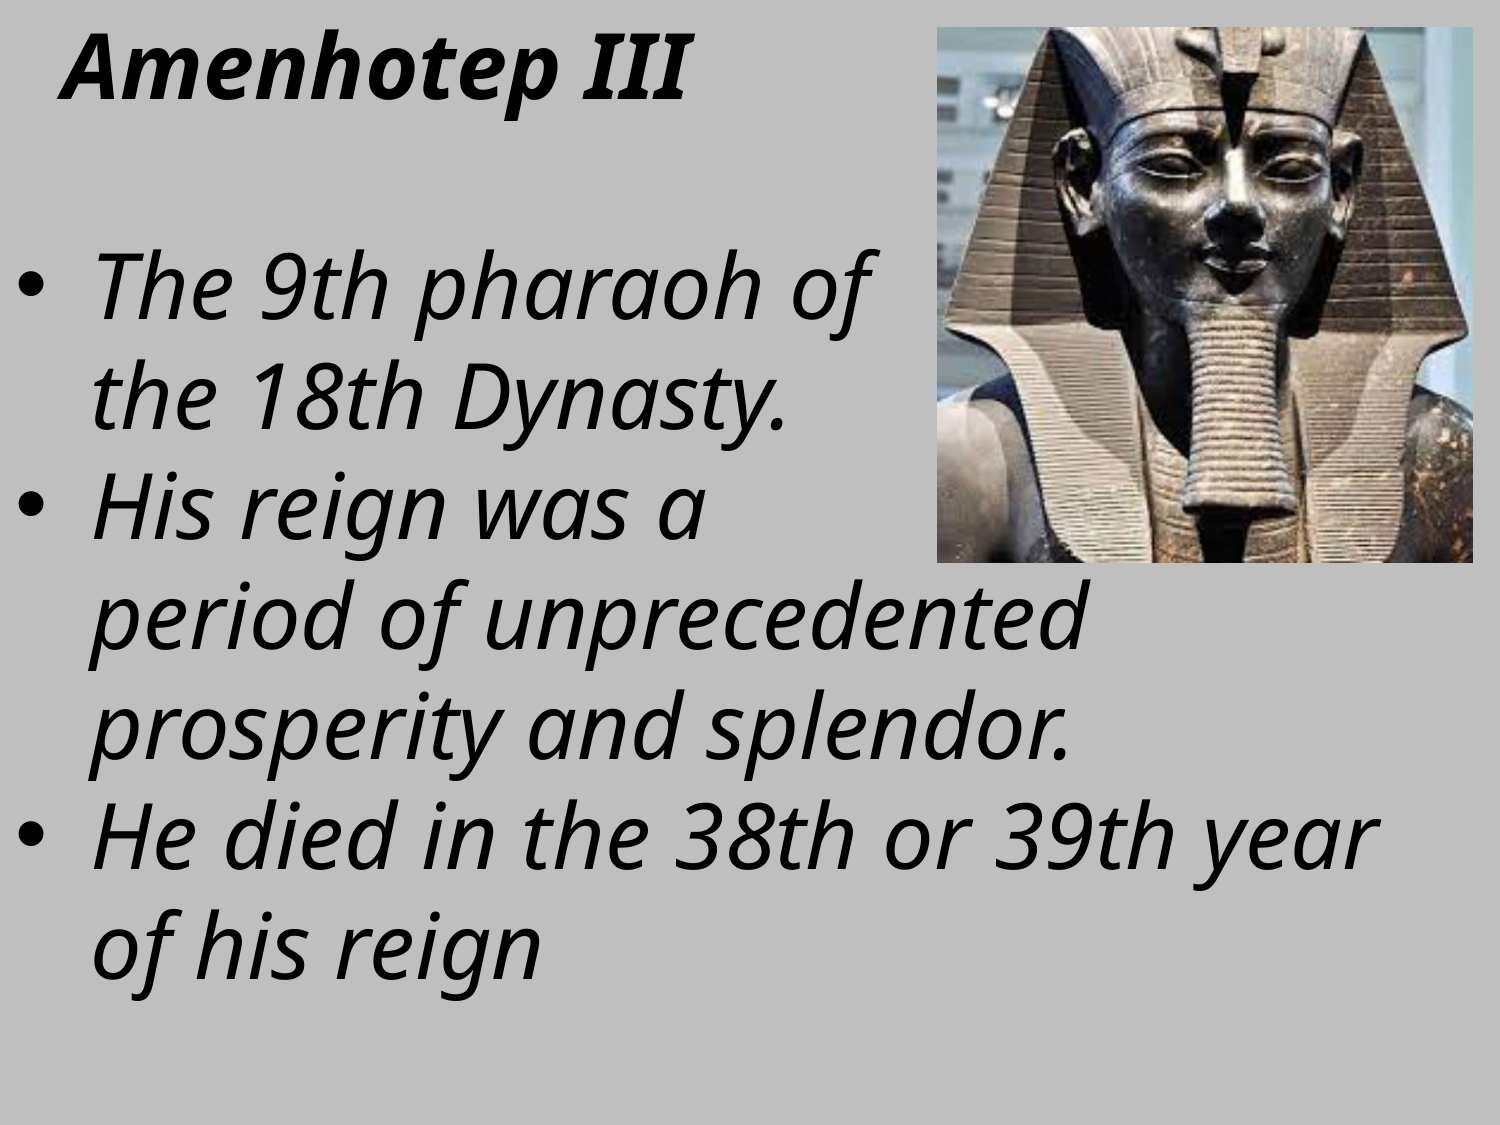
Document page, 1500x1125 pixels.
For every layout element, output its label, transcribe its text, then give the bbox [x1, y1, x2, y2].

picture [937, 27, 1473, 563]
text_box Amenhotep III The 9th pharaoh of the 18th Dynasty. His reign was a period of unprecedented prosperity and splendor. He died in the 38th or 39th year of his reign [0, 0, 1500, 1005]
